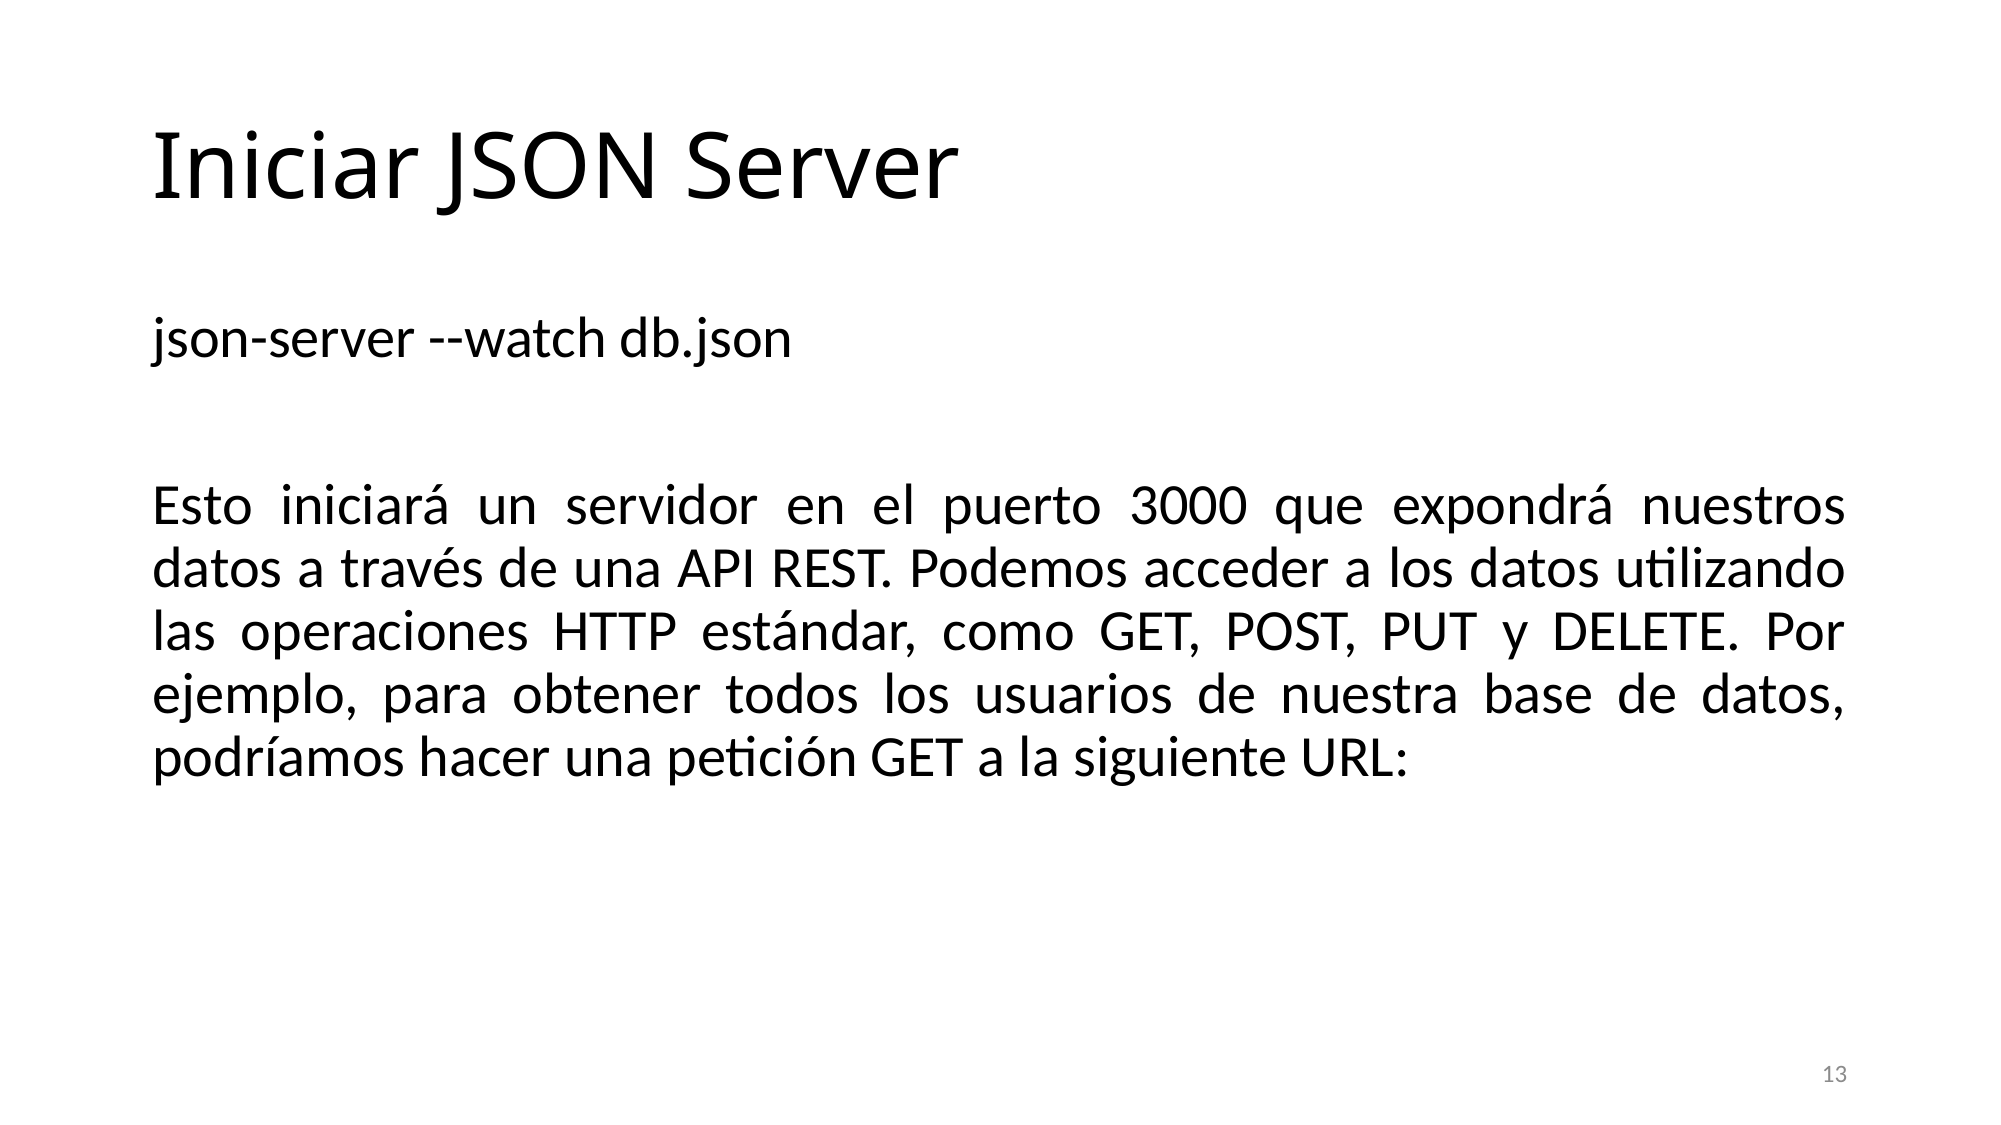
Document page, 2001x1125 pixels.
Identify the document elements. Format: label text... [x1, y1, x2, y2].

list json-server --watch db.json Esto iniciará un servidor en el puerto 3000 que expondrá nuestros datos a través de una API REST. Podemos acceder a los datos utilizando las operaciones HTTP estándar, como GET, POST, PUT y DELETE. Por ejemplo, para obtener todos los usuarios de nuestra base de datos, podríamos hacer una petición GET a la siguiente URL: [137, 299, 1863, 1014]
slide_number 13 [1412, 1042, 1863, 1103]
title Iniciar JSON Server [137, 59, 1863, 278]
